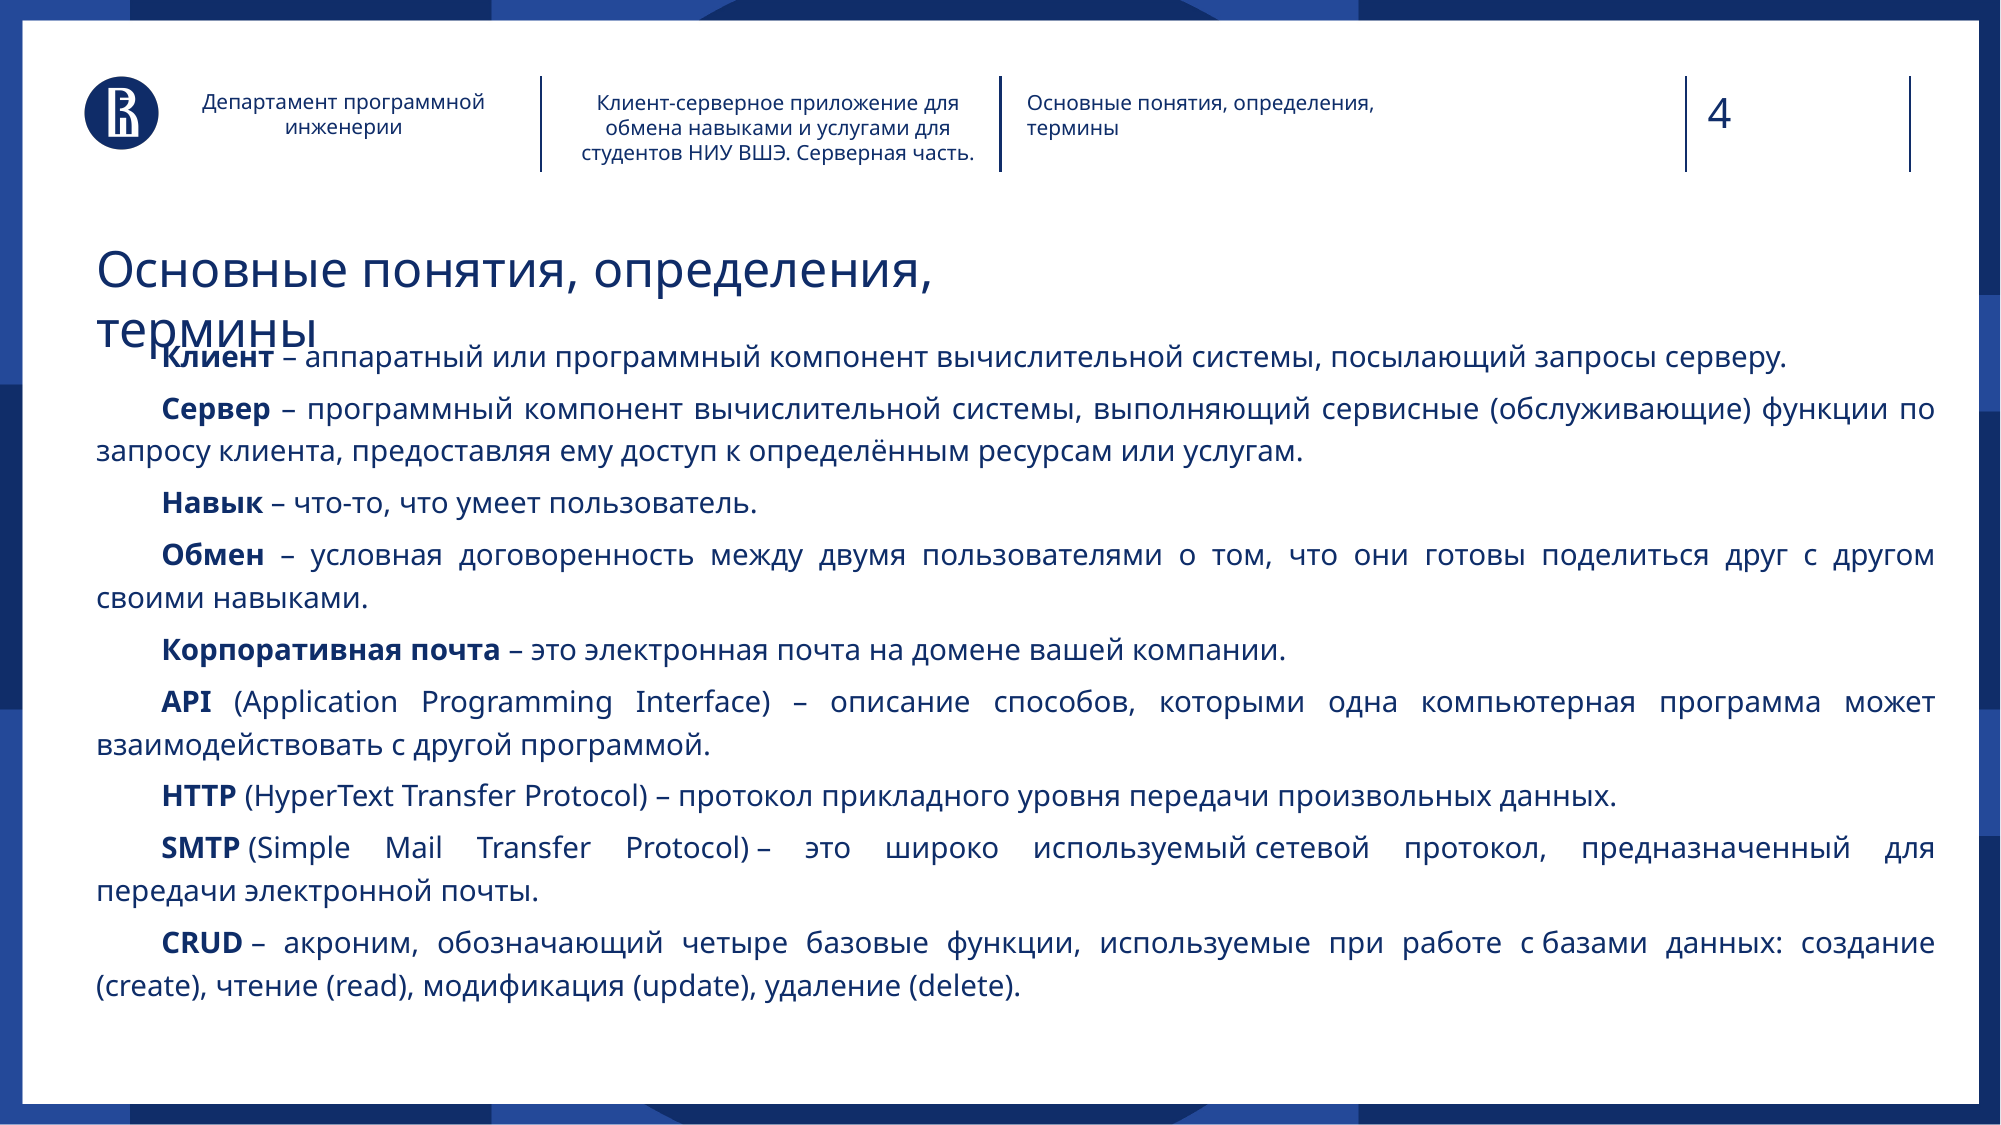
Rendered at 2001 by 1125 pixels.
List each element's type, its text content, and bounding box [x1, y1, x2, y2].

picture [0, 0, 2001, 1125]
list Департамент программной инженерии [187, 88, 500, 157]
list Клиент – аппаратный или программный компонент вычислительной системы, посылающий запросы серверу. Сервер – программный компонент вычислительной системы, выполняющий сервисные (обслуживающие) функции по запросу клиента, предоставляя ему доступ к определённым ресурсам или услугам. Навык – что-то, что умеет пользователь. Обмен – условная договоренность между двумя пользователями о том, что они готовы поделиться друг с другом своими навыками. Корпоративная почта – это электронная почта на домене вашей компании. API (Application Programming Interface) – описание способов, которыми одна компьютерная программа может взаимодействовать с другой программой. HTTP (HyperText Transfer Protocol) – протокол прикладного уровня передачи произвольных данных. SMTP (Simple Mail Transfer Protocol) – это широко используемый сетевой протокол, предназначенный для передачи электронной почты. CRUD – акроним, обозначающий четыре базовые функции, используемые при работе с базами данных: создание (create), чтение (read), модификация (update), удаление (delete). [96, 330, 1937, 1015]
list Основные понятия, определения, термины [1026, 90, 1425, 157]
title Основные понятия, определения, термины [96, 237, 1133, 330]
list Клиент-серверное приложение для обмена навыками и услугами для студентов НИУ ВШЭ. Серверная часть. [567, 90, 989, 157]
